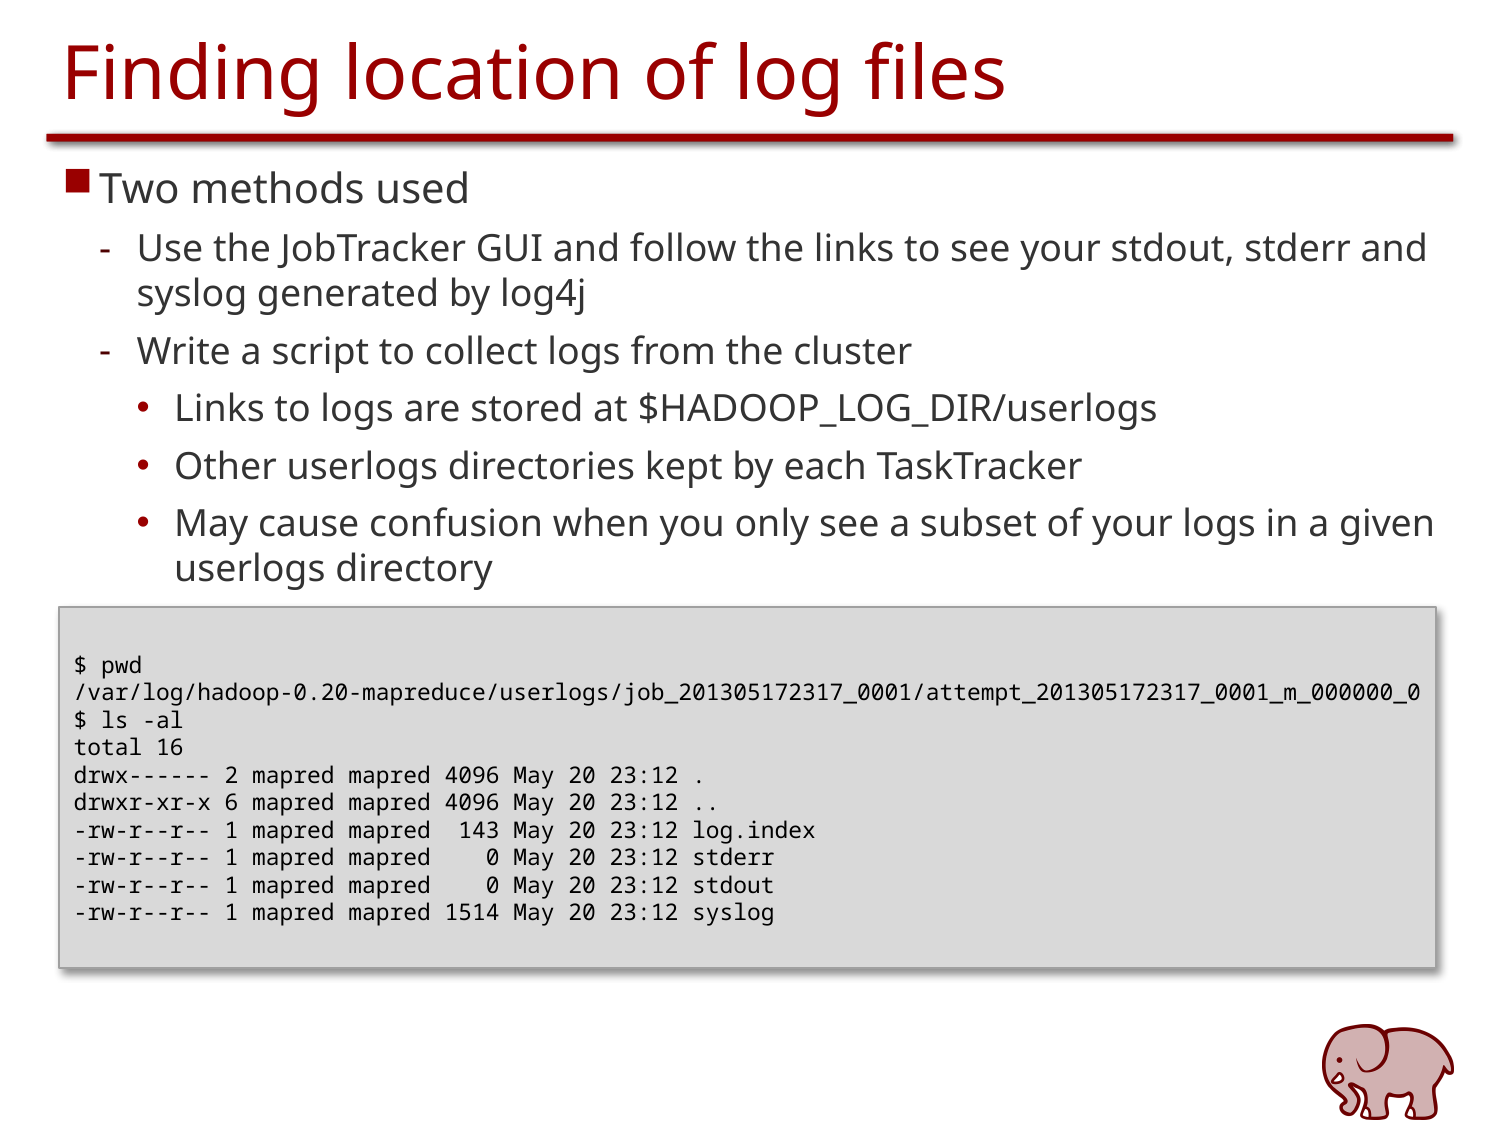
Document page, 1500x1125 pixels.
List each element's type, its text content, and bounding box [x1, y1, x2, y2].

text_box $ pwd /var/log/hadoop-0.20-mapreduce/userlogs/job_201305172317_0001/attempt_201305172317_0001_m_000000_0 $ ls -al total 16 drwx------ 2 mapred mapred 4096 May 20 23:12 . drwxr-xr-x 6 mapred mapred 4096 May 20 23:12 .. -rw-r--r-- 1 mapred mapred 143 May 20 23:12 log.index -rw-r--r-- 1 mapred mapred 0 May 20 23:12 stderr -rw-r--r-- 1 mapred mapred 0 May 20 23:12 stdout -rw-r--r-- 1 mapred mapred 1514 May 20 23:12 syslog [58, 606, 1437, 969]
list Two methods used Use the JobTracker GUI and follow the links to see your stdout, stderr and syslog generated by log4j Write a script to collect logs from the cluster Links to logs are stored at $HADOOP_LOG_DIR/userlogs Other userlogs directories kept by each TaskTracker May cause confusion when you only see a subset of your logs in a given userlogs directory [46, 154, 1454, 1041]
title Finding location of log files [46, 21, 1454, 122]
